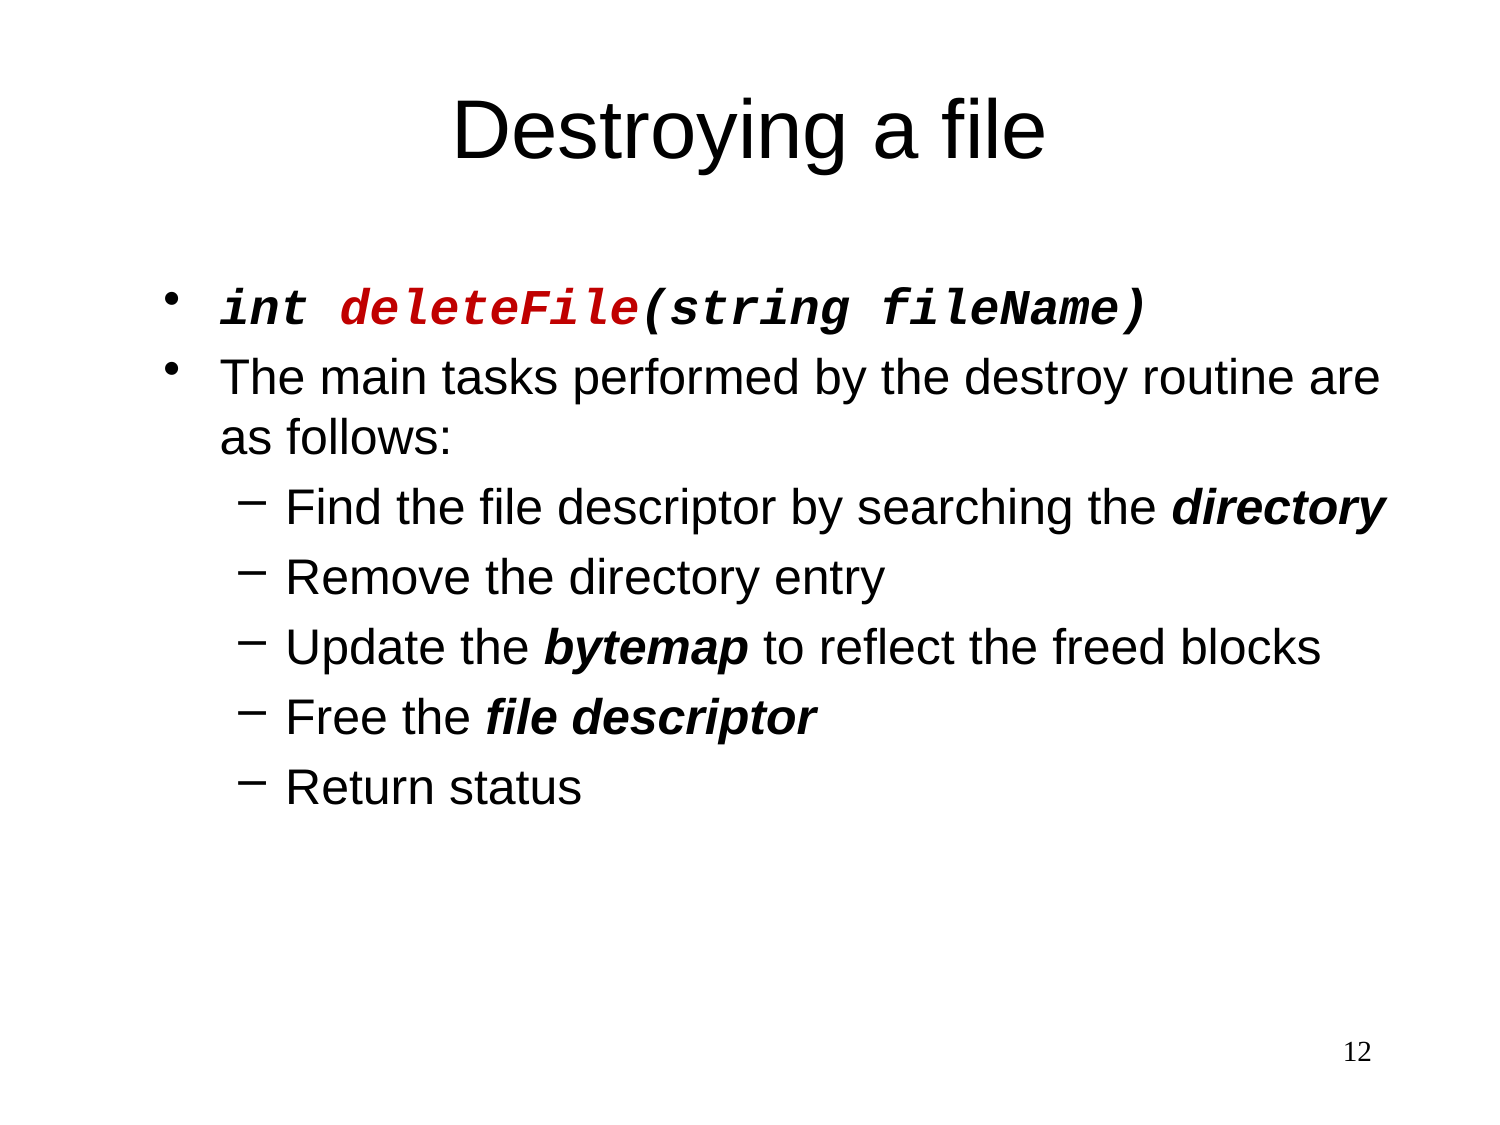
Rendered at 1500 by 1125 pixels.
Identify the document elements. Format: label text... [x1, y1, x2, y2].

list int deleteFile(string fileName) The main tasks performed by the destroy routine are as follows: Find the file descriptor by searching the directory Remove the directory entry Update the bytemap to reflect the freed blocks Free the file descriptor Return status [148, 267, 1424, 1000]
slide_number 12 [1074, 1024, 1388, 1101]
title Destroying a file [112, 62, 1388, 188]
